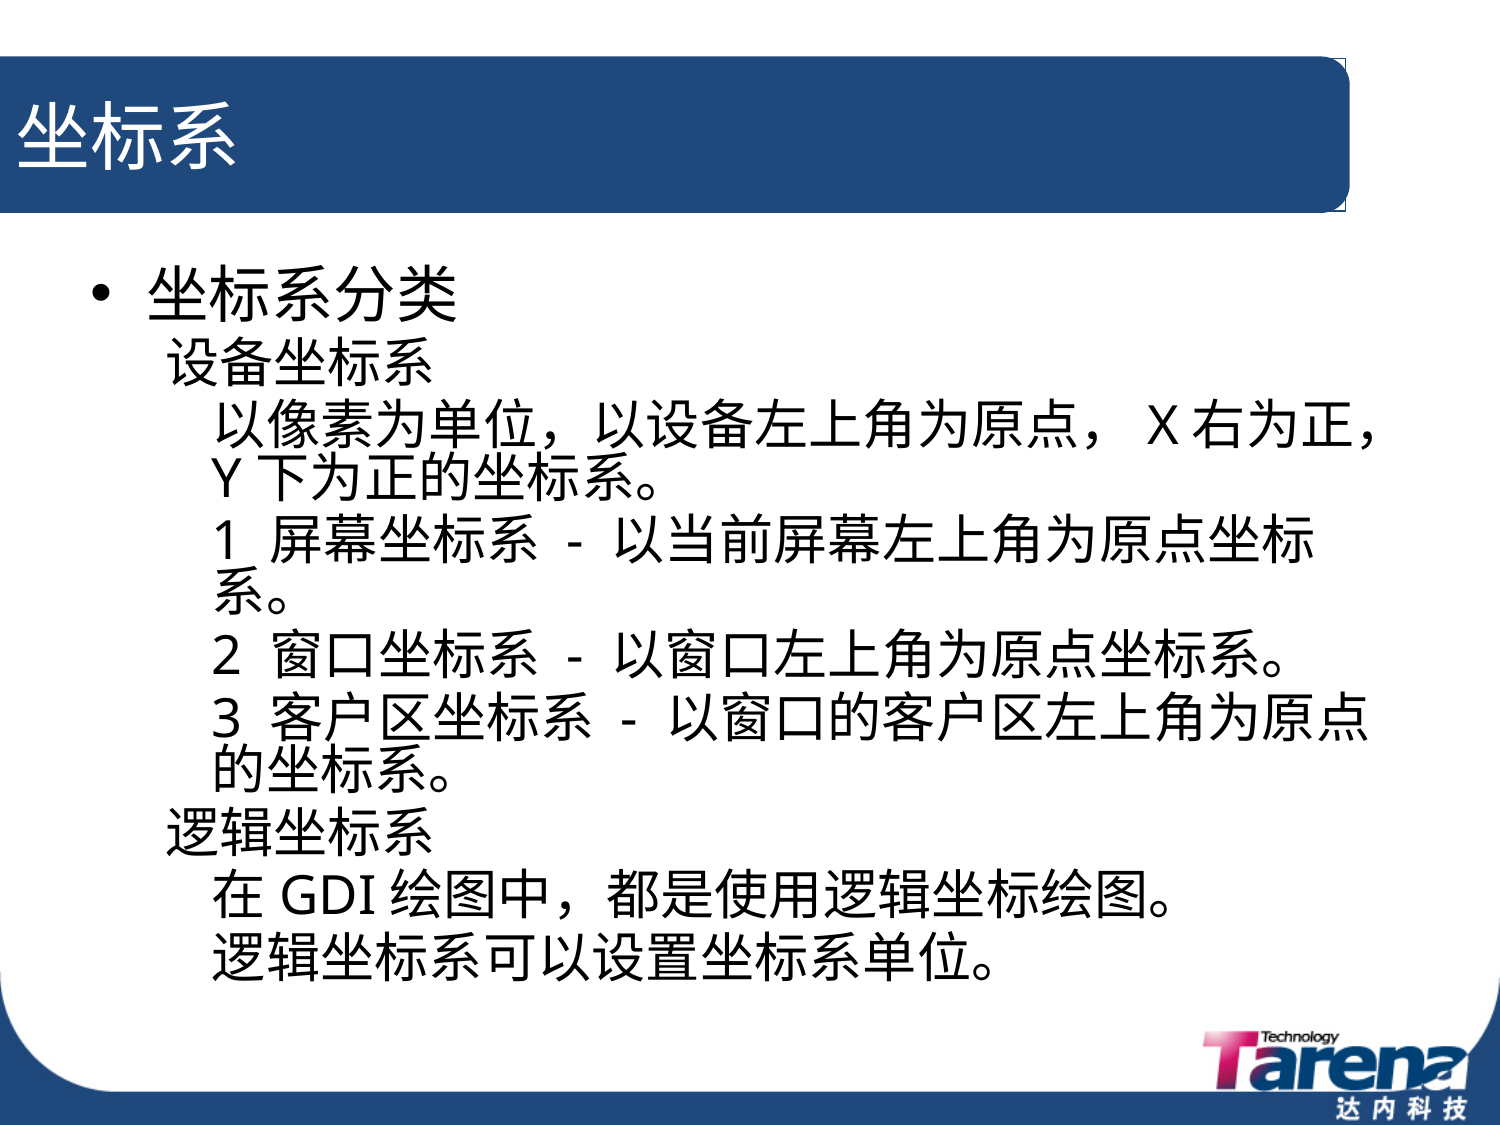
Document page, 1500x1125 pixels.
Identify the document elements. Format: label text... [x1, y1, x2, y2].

title 坐标系 [0, 58, 1346, 212]
picture [0, 0, 1500, 1125]
list 坐标系分类 设备坐标系 以像素为单位，以设备左上角为原点，X右为正，Y下为正的坐标系。 1 屏幕坐标系 - 以当前屏幕左上角为原点坐标系。 2 窗口坐标系 - 以窗口左上角为原点坐标系。 3 客户区坐标系 - 以窗口的客户区左上角为原点的坐标系。 逻辑坐标系 在GDI绘图中，都是使用逻辑坐标绘图。 逻辑坐标系可以设置坐标系单位。 [74, 262, 1426, 1006]
